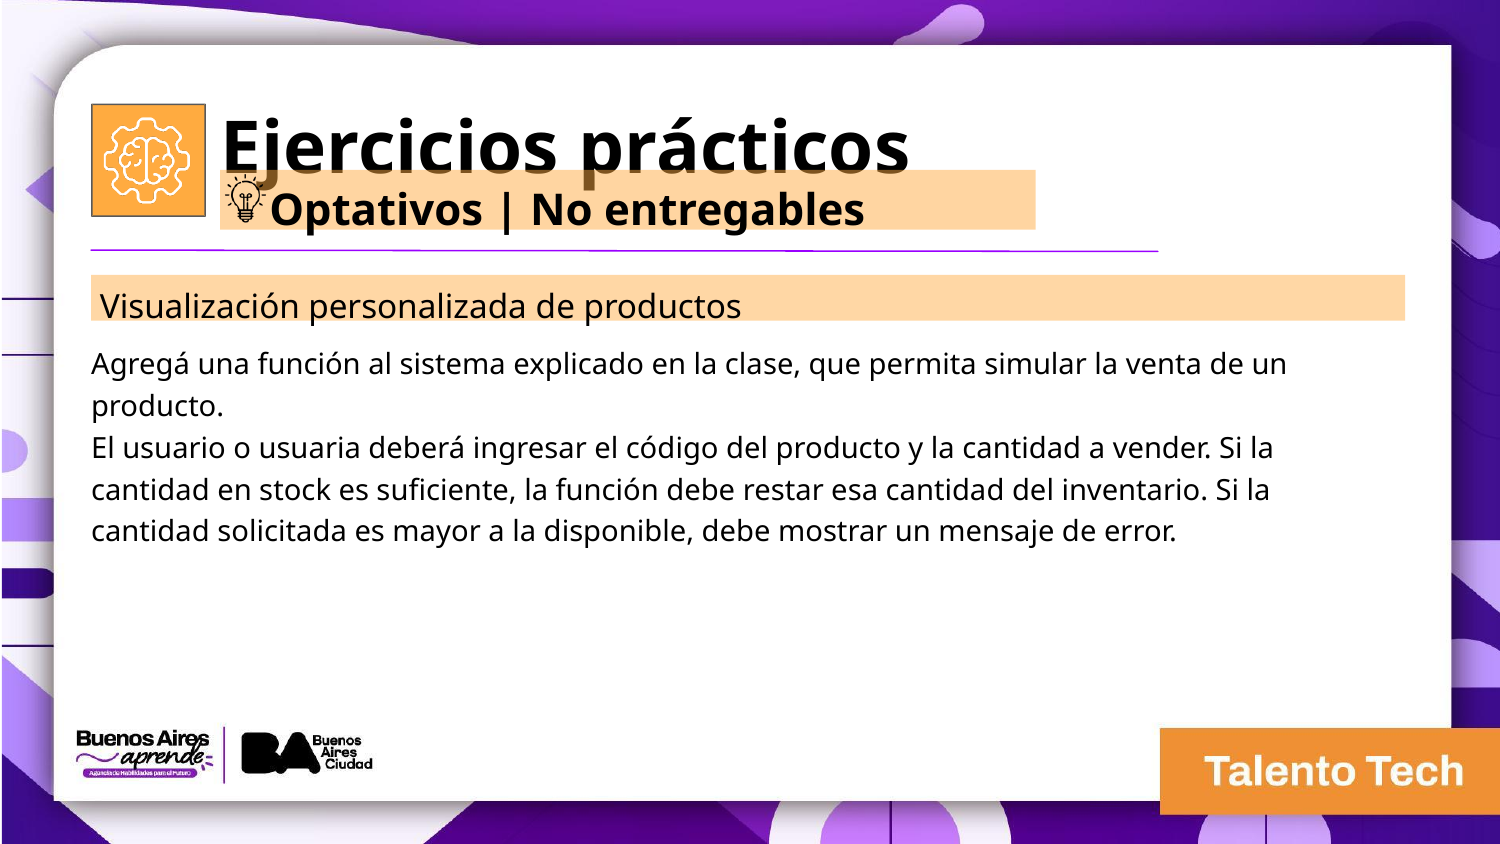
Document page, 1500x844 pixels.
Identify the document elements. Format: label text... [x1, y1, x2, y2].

text_box Ejercicios prácticos [220, 82, 1446, 188]
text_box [90, 103, 207, 218]
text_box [90, 271, 1406, 321]
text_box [219, 166, 1036, 230]
text_box Agregá una función al sistema explicado en la clase, que permita simular la venta de un producto. El usuario o usuaria deberá ingresar el código del producto y la cantidad a vender. Si la cantidad en stock es suficiente, la función debe restar esa cantidad del inventario. Si la cantidad solicitada es mayor a la disponible, debe mostrar un mensaje de error. [91, 338, 1386, 632]
text_box [1, 0, 1500, 844]
